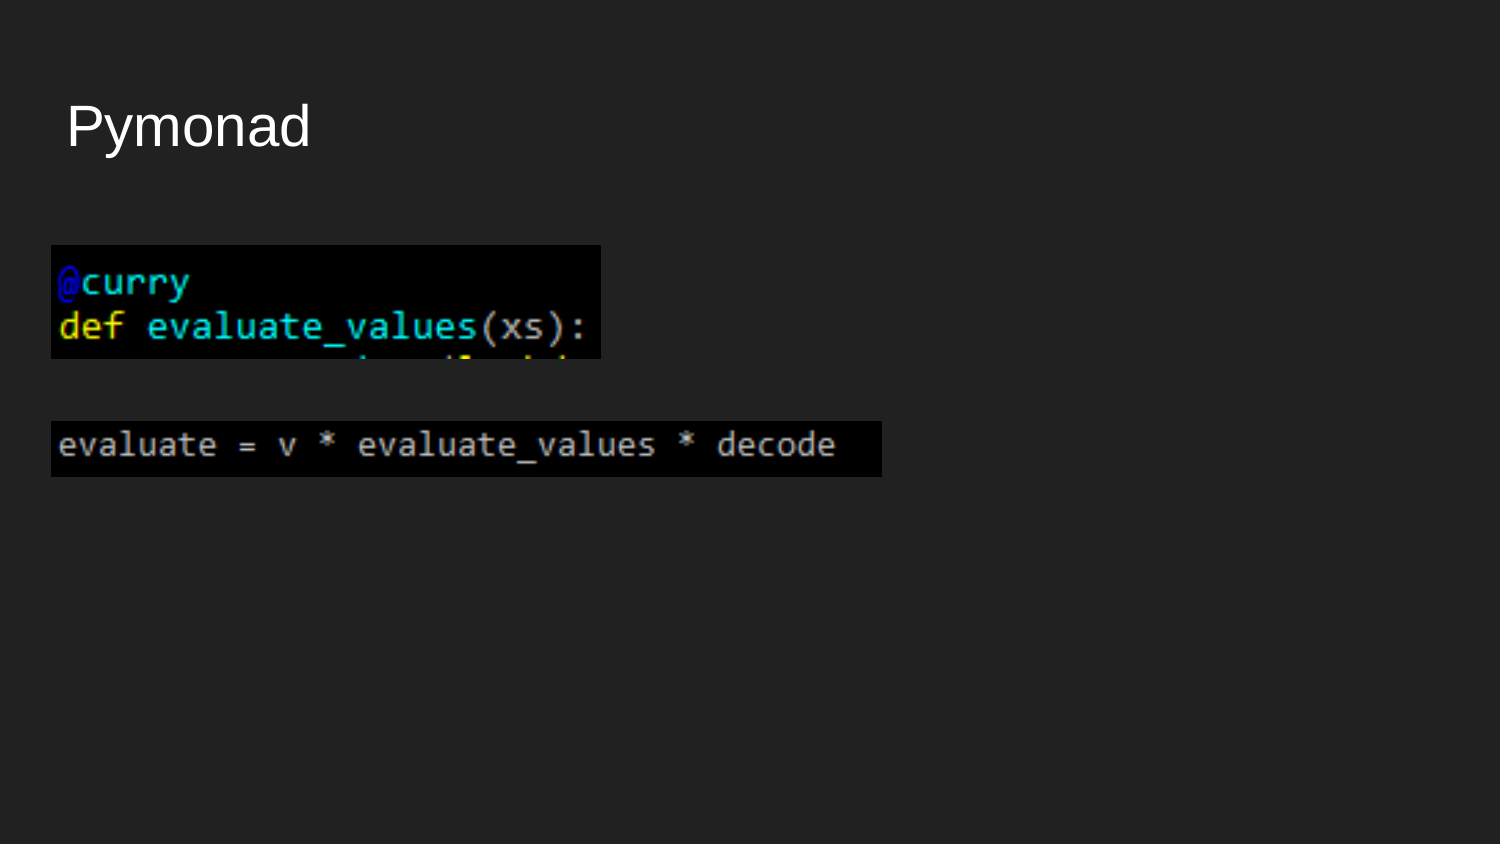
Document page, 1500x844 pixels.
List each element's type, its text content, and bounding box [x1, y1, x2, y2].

title Pymonad [51, 72, 1449, 167]
picture [50, 421, 882, 477]
picture [50, 245, 602, 359]
